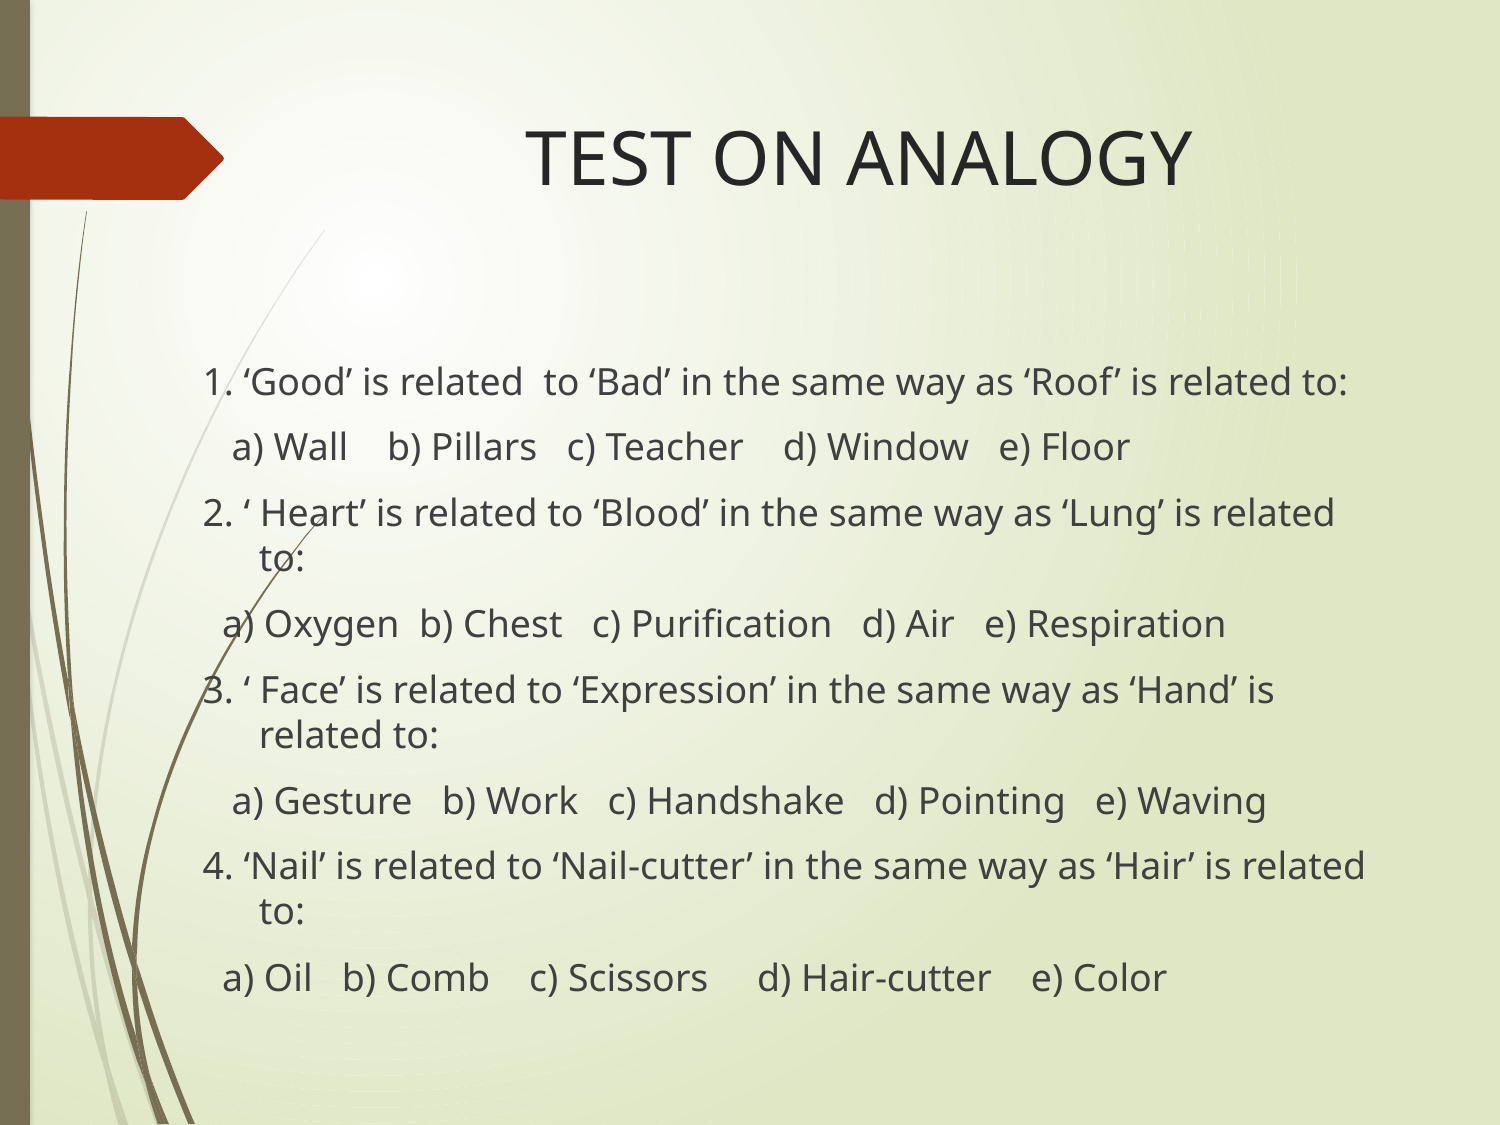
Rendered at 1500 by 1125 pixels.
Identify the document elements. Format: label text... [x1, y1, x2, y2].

title TEST ON ANALOGY [319, 102, 1400, 313]
list 1. ‘Good’ is related to ‘Bad’ in the same way as ‘Roof’ is related to: a) Wall b) Pillars c) Teacher d) Window e) Floor 2. ‘ Heart’ is related to ‘Blood’ in the same way as ‘Lung’ is related to: a) Oxygen b) Chest c) Purification d) Air e) Respiration 3. ‘ Face’ is related to ‘Expression’ in the same way as ‘Hand’ is related to: a) Gesture b) Work c) Handshake d) Pointing e) Waving 4. ‘Nail’ is related to ‘Nail-cutter’ in the same way as ‘Hair’ is related to: a) Oil b) Comb c) Scissors d) Hair-cutter e) Color [187, 350, 1388, 1113]
